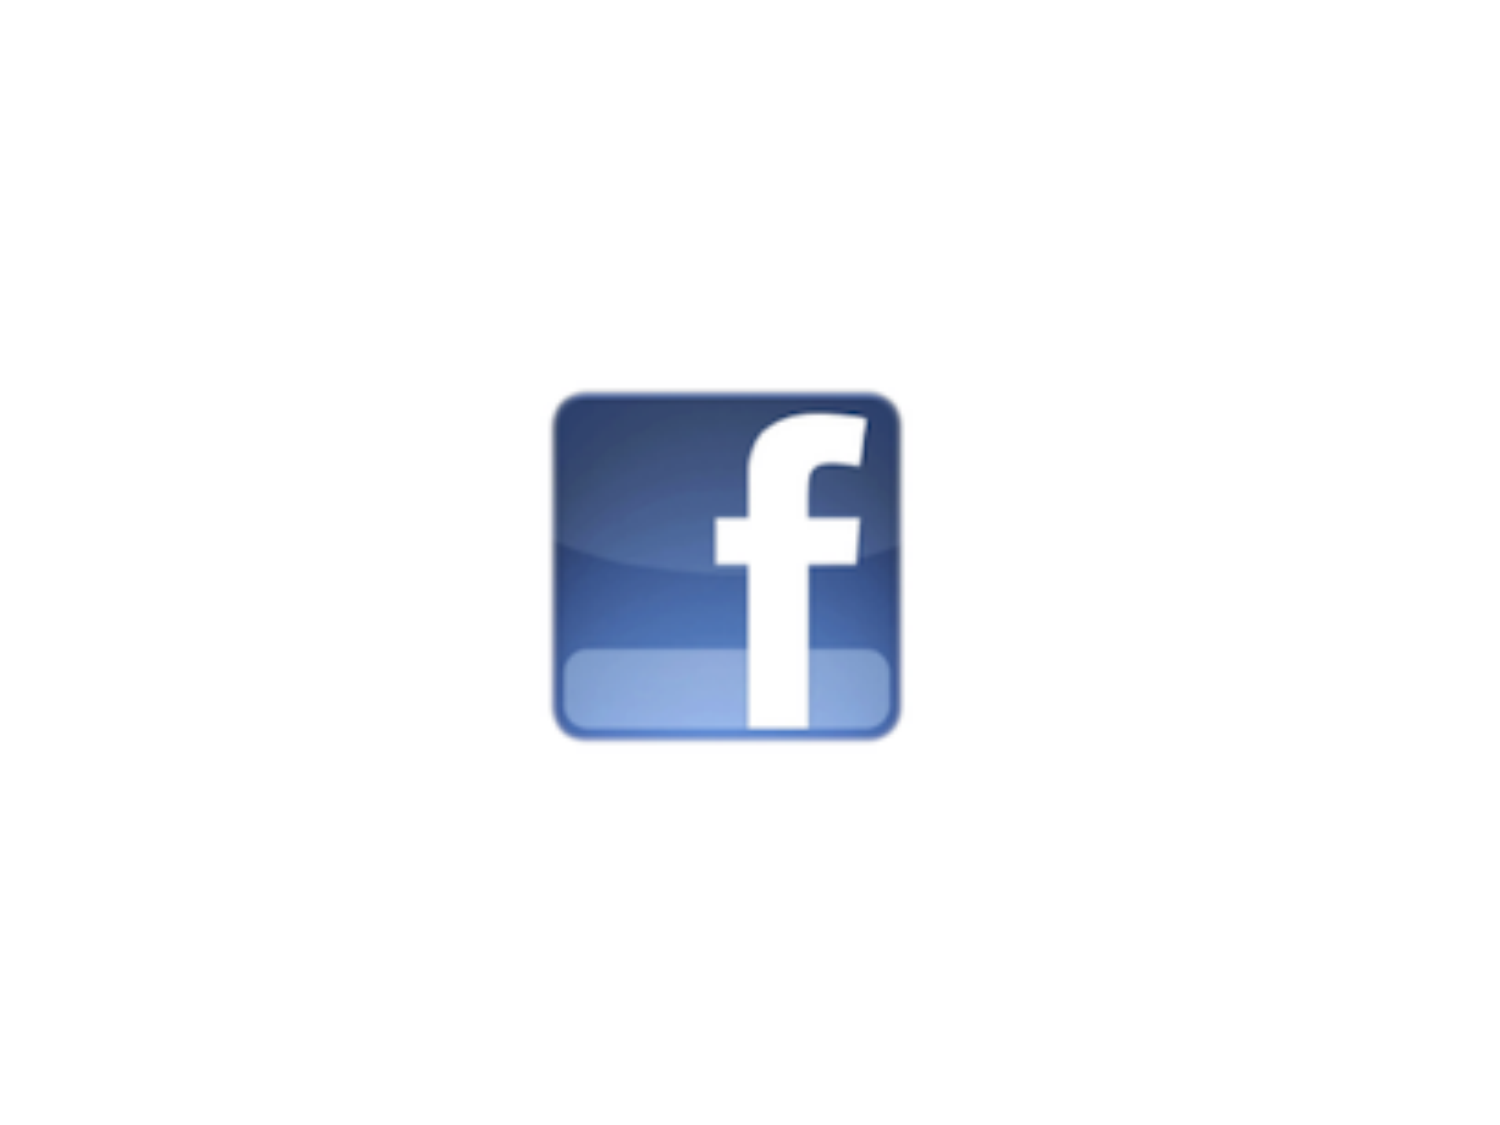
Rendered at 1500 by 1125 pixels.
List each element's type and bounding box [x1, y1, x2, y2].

picture [539, 379, 921, 757]
